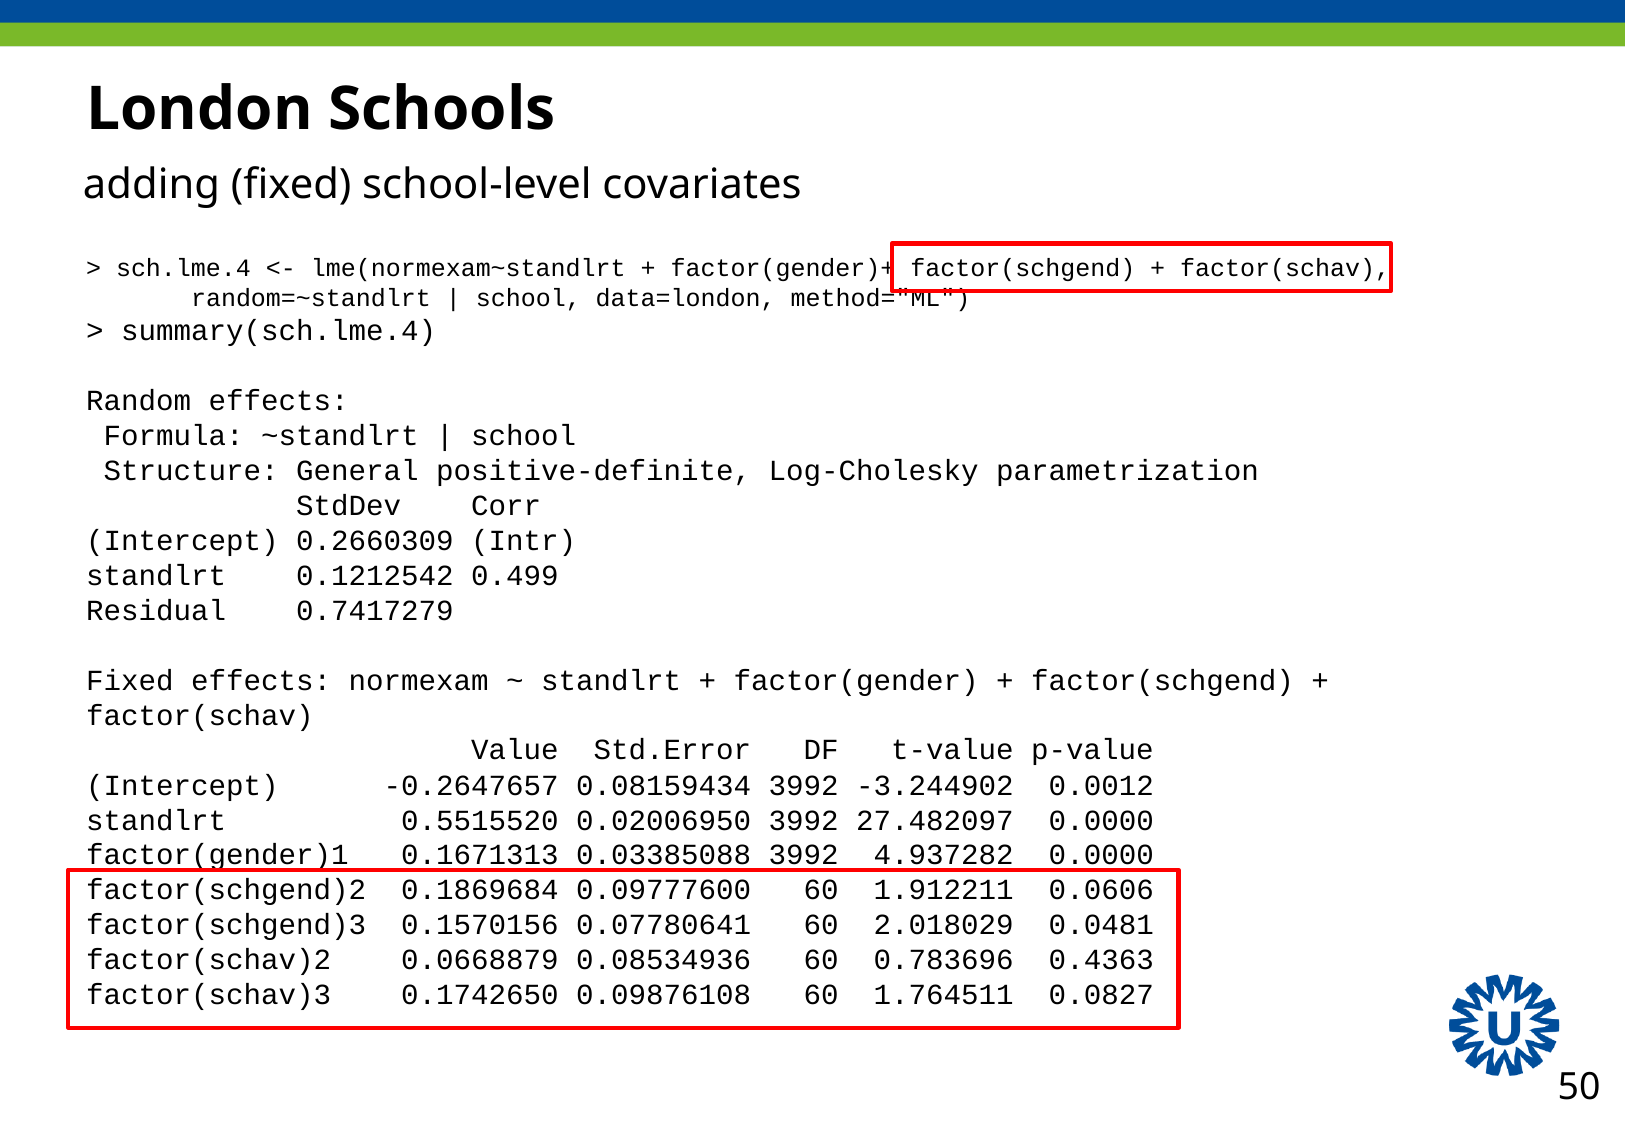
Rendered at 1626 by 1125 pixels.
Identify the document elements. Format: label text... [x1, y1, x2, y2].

list adding (fixed) school-level covariates [68, 149, 1557, 220]
picture [0, 0, 1625, 1125]
text_box [66, 868, 1181, 1030]
list > sch.lme.4 <- lme(normexam~standlrt + factor(gender)+ factor(schgend) + factor(schav), random=~standlrt | school, data=london, method="ML") > summary(sch.lme.4) Random effects: Formula: ~standlrt | school Structure: General positive-definite, Log-Cholesky parametrization StdDev Corr (Intercept) 0.2660309 (Intr) standlrt 0.1212542 0.499 Residual 0.7417279 Fixed effects: normexam ~ standlrt + factor(gender) + factor(schgend) + factor(schav) Value Std.Error DF t-value p-value (Intercept) -0.2647657 0.08159434 3992 -3.244902 0.0012 standlrt 0.5515520 0.02006950 3992 27.482097 0.0000 factor(gender)1 0.1671313 0.03385088 3992 4.937282 0.0000 factor(schgend)2 0.1869684 0.09777600 60 1.912211 0.0606 factor(schgend)3 0.1570156 0.07780641 60 2.018029 0.0481 factor(schav)2 0.0668879 0.08534936 60 0.783696 0.4363 factor(schav)3 0.1742650 0.09876108 60 1.764511 0.0827 [70, 243, 1555, 953]
slide_number 50 [1265, 1057, 1616, 1118]
text_box [890, 241, 1393, 293]
title London Schools [70, 60, 1555, 138]
